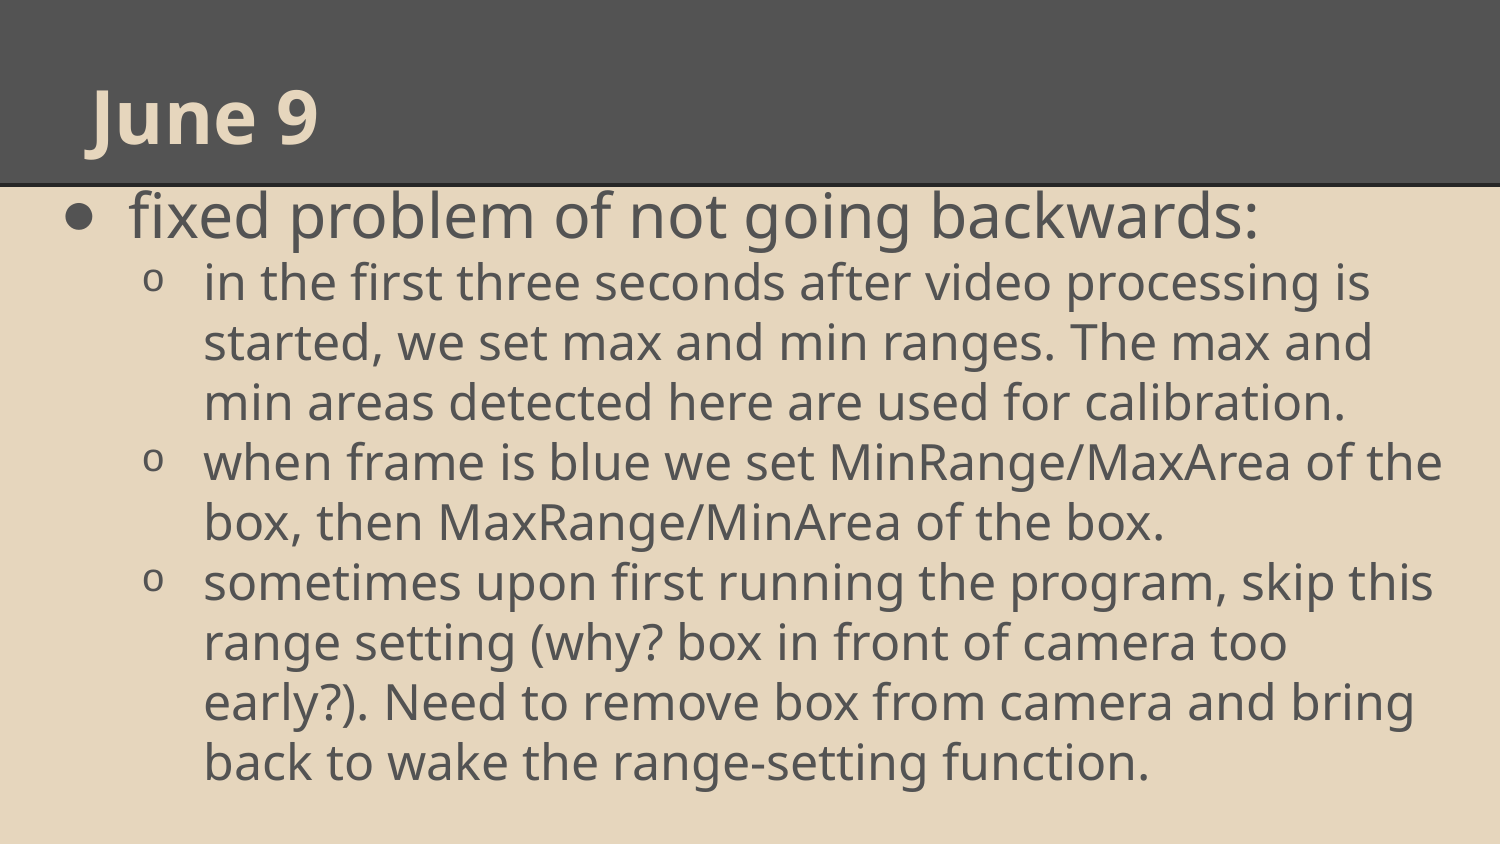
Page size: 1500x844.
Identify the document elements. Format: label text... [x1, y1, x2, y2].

title June 9 [75, 33, 1425, 160]
list fixed problem of not going backwards: in the first three seconds after video processing is started, we set max and min ranges. The max and min areas detected here are used for calibration. when frame is blue we set MinRange/MaxArea of the box, then MaxRange/MinArea of the box. sometimes upon first running the program, skip this range setting (why? box in front of camera too early?). Need to remove box from camera and bring back to wake the range-setting function. [38, 160, 1465, 808]
